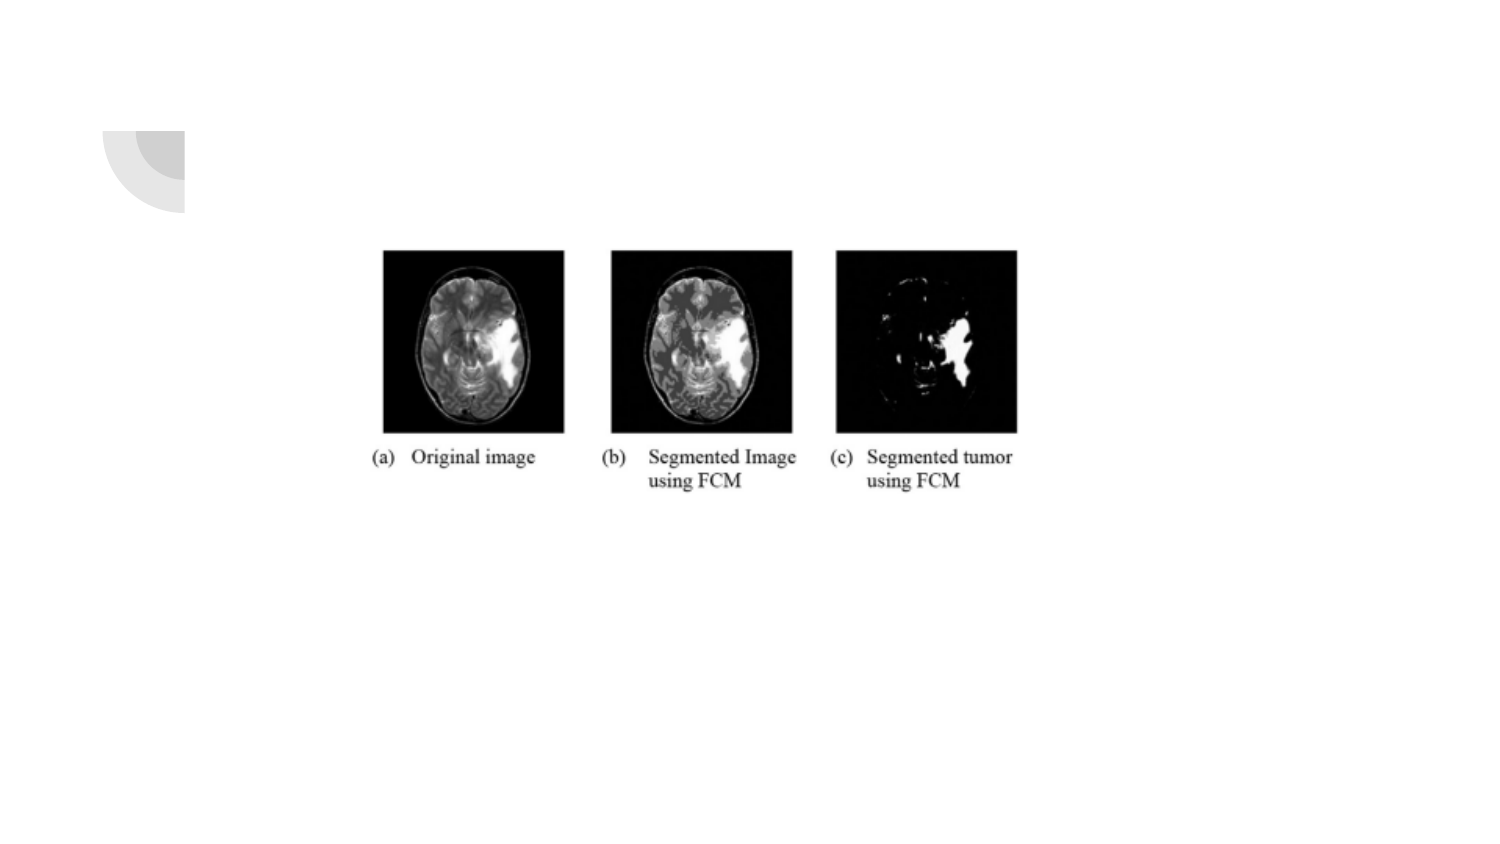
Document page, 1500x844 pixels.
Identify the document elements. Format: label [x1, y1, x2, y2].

picture [350, 224, 1047, 509]
